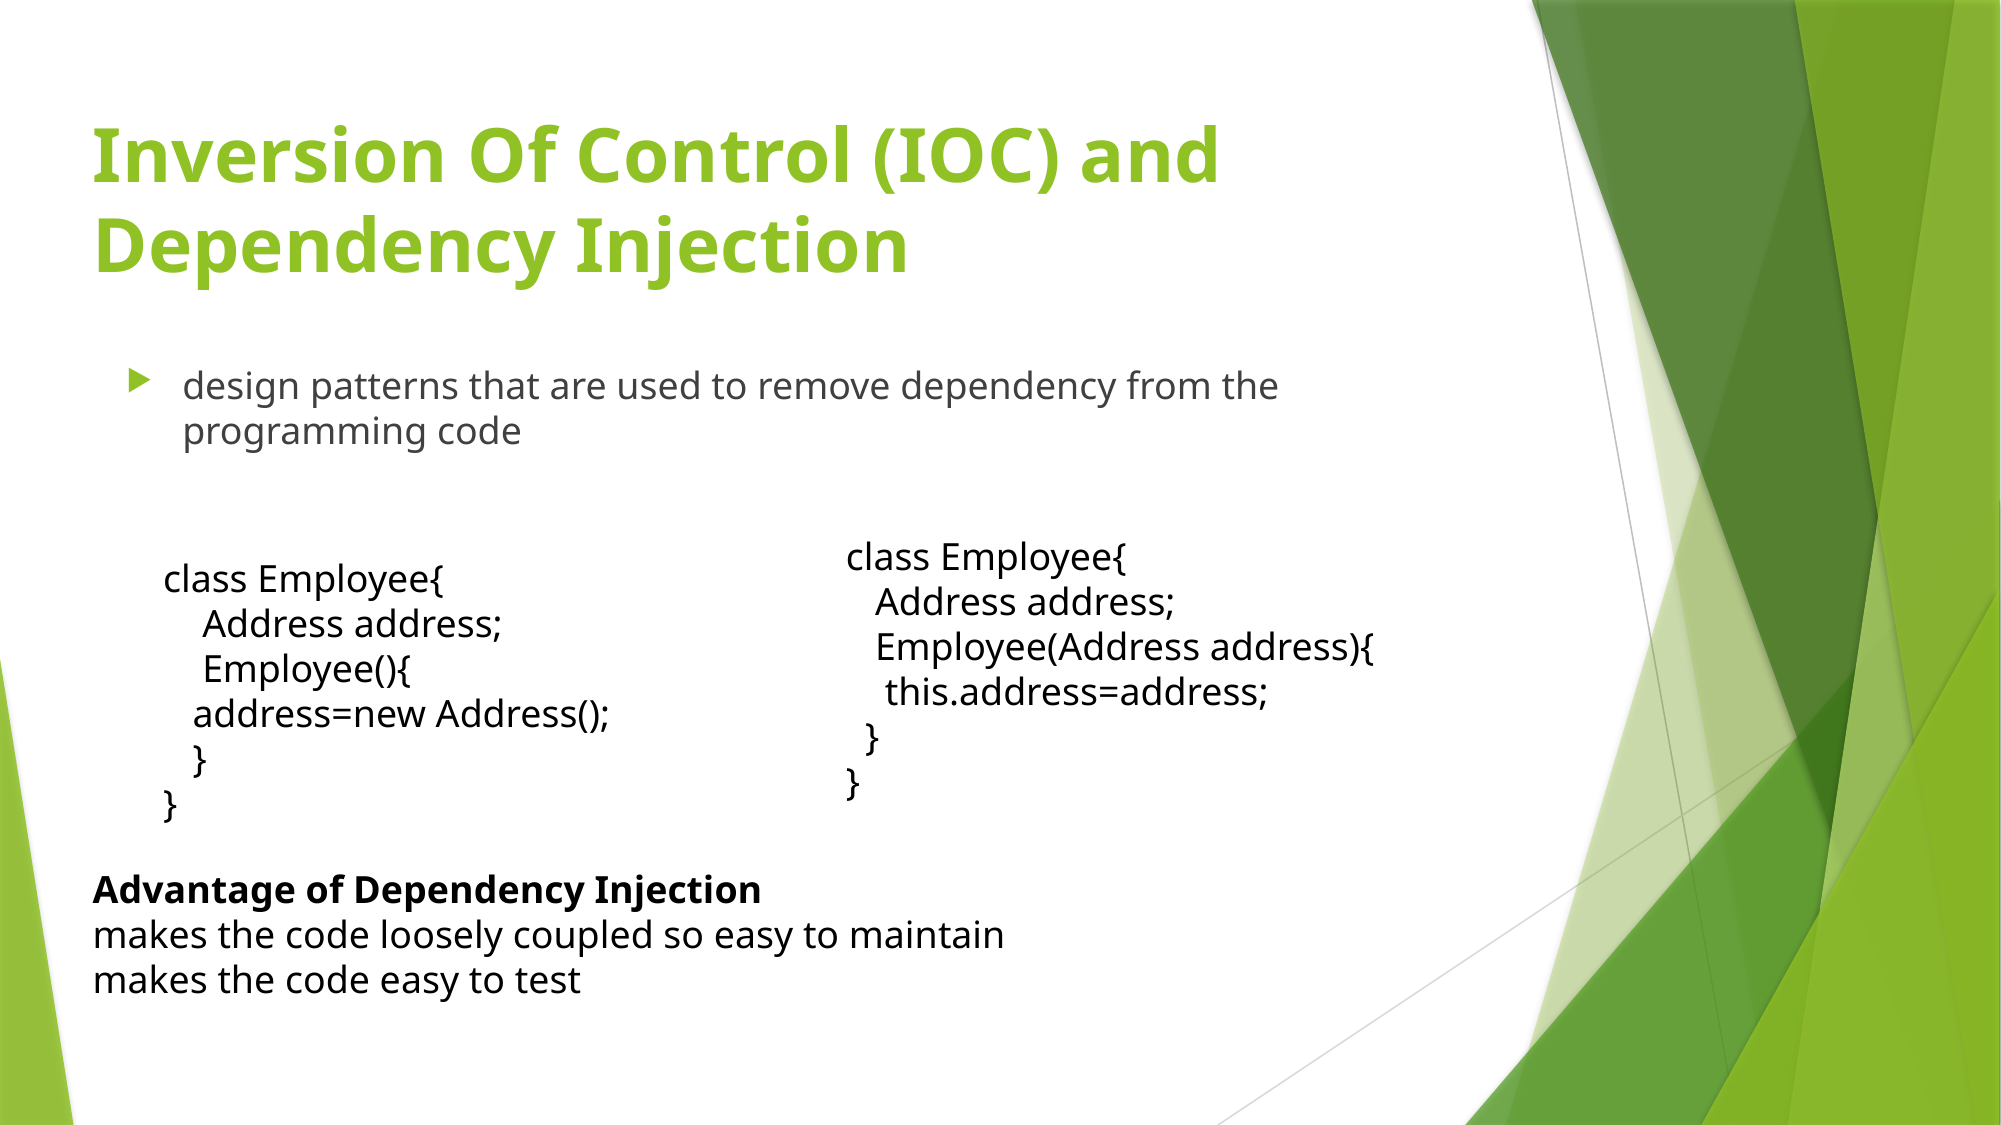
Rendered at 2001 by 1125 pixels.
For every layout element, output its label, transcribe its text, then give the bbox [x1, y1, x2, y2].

text_box class Employee{ Address address; Employee(Address address){ this.address=address; } } [831, 525, 1413, 855]
text_box Advantage of Dependency Injection makes the code loosely coupled so easy to maintain makes the code easy to test [78, 858, 1277, 1054]
title Inversion Of Control (IOC) and Dependency Injection [78, 99, 1522, 317]
list design patterns that are used to remove dependency from the programming code [111, 354, 1522, 992]
text_box class Employee{ Address address; Employee(){ address=new Address(); } } [148, 502, 818, 858]
